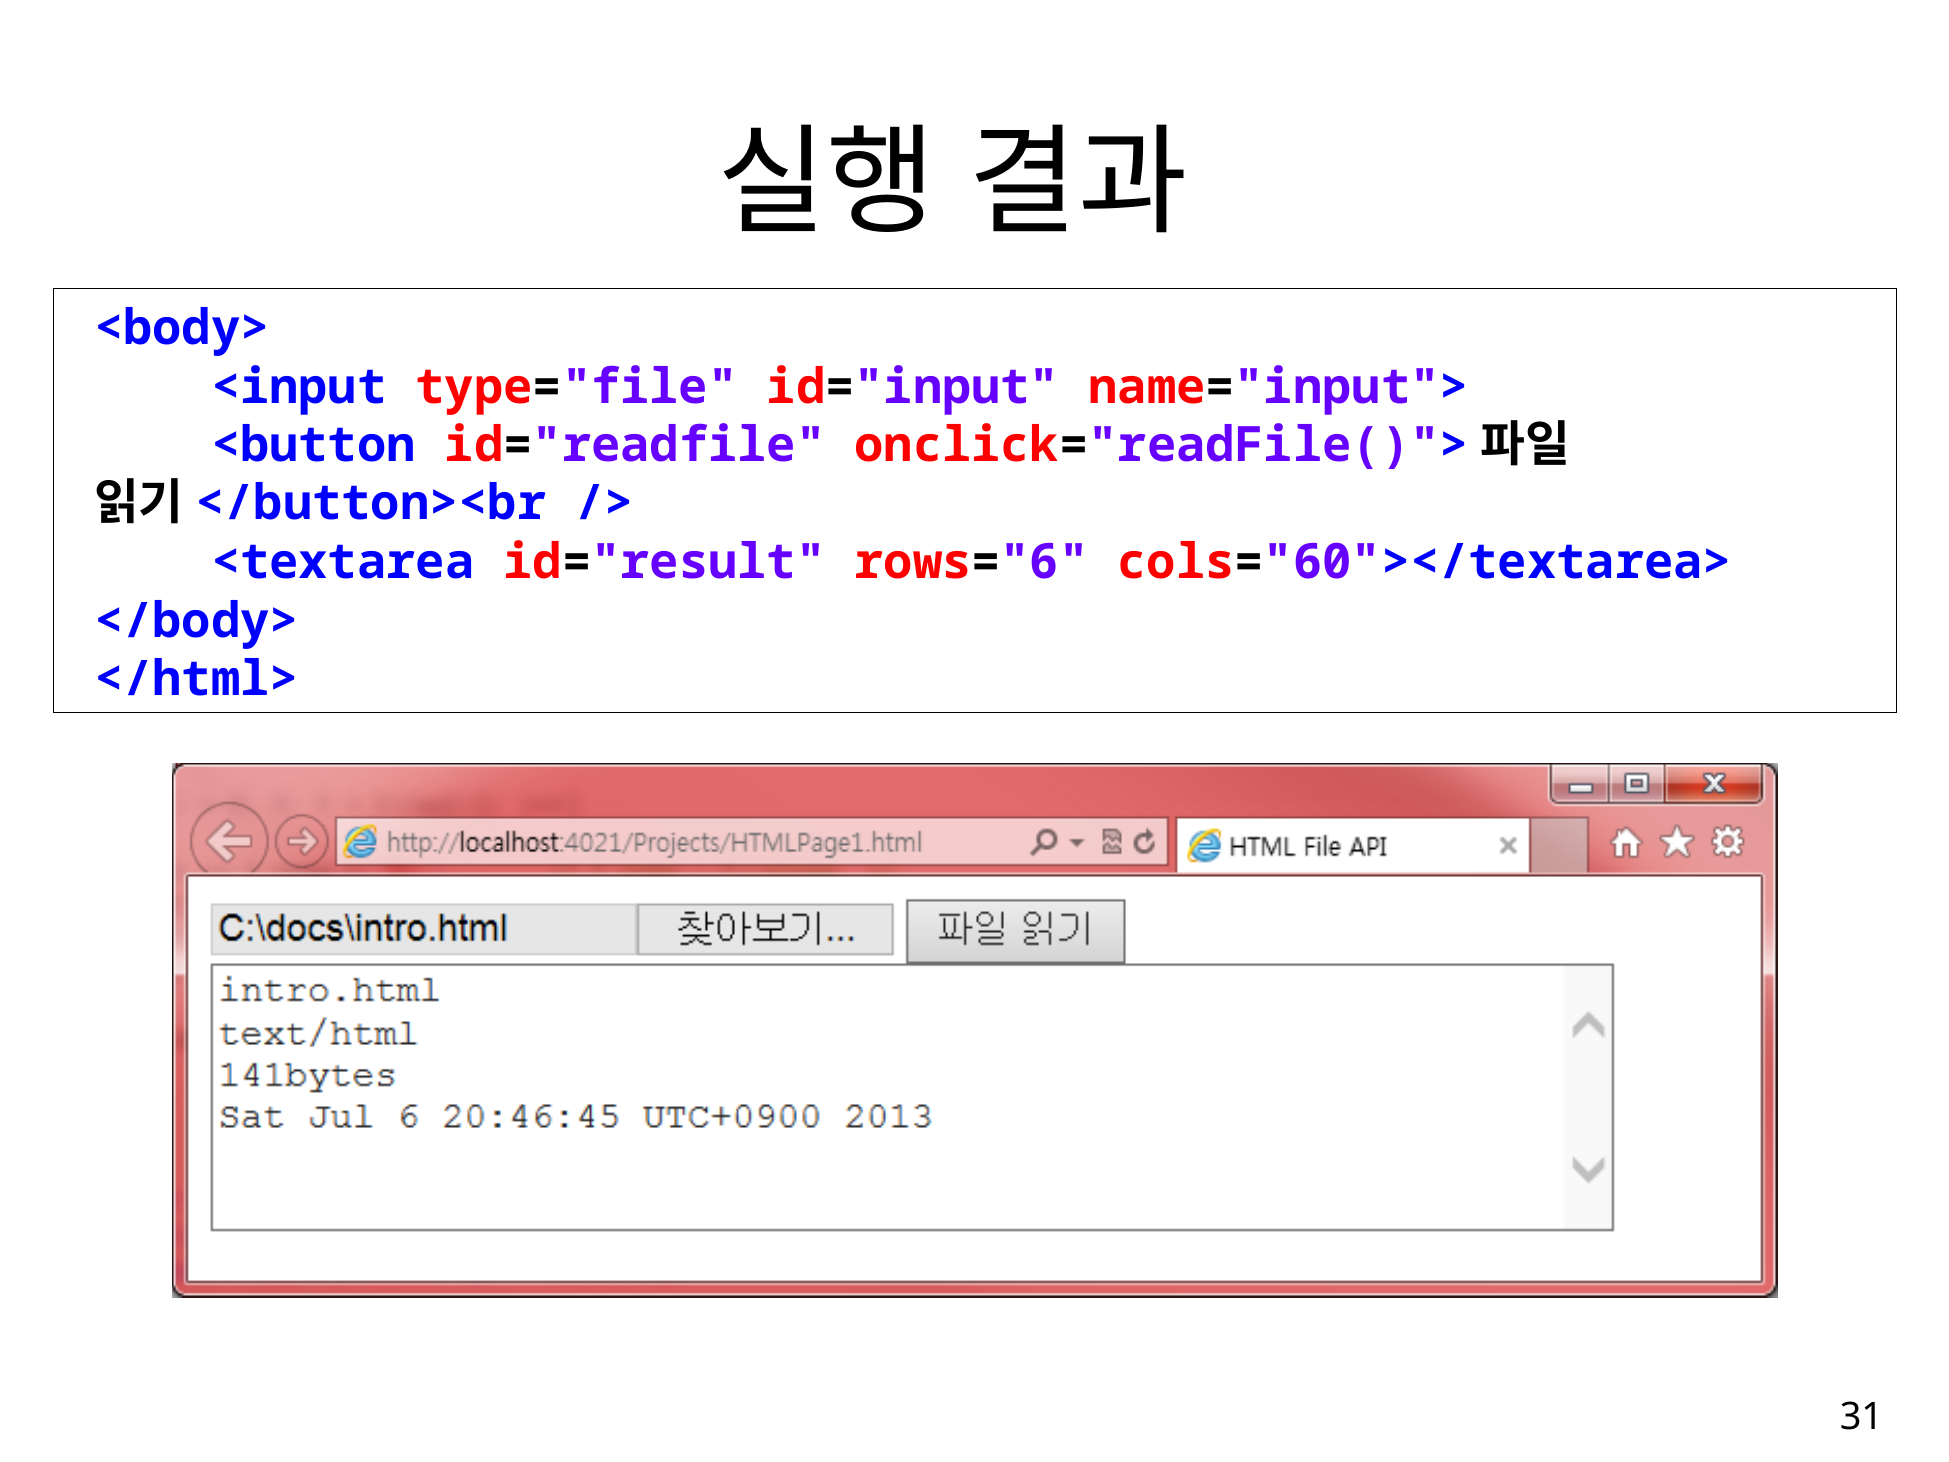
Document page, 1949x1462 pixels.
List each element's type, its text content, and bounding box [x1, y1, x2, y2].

picture [171, 763, 1779, 1299]
text_box <body> <input type="file" id="input" name="input"> <button id="readfile" onclick="readFile()">파일 읽기</button><br /> <textarea id="result" rows="6" cols="60"></textarea> </body> </html> [53, 288, 1897, 713]
title 실행 결과 [156, 92, 1749, 255]
slide_number 31 [1496, 1372, 1899, 1462]
